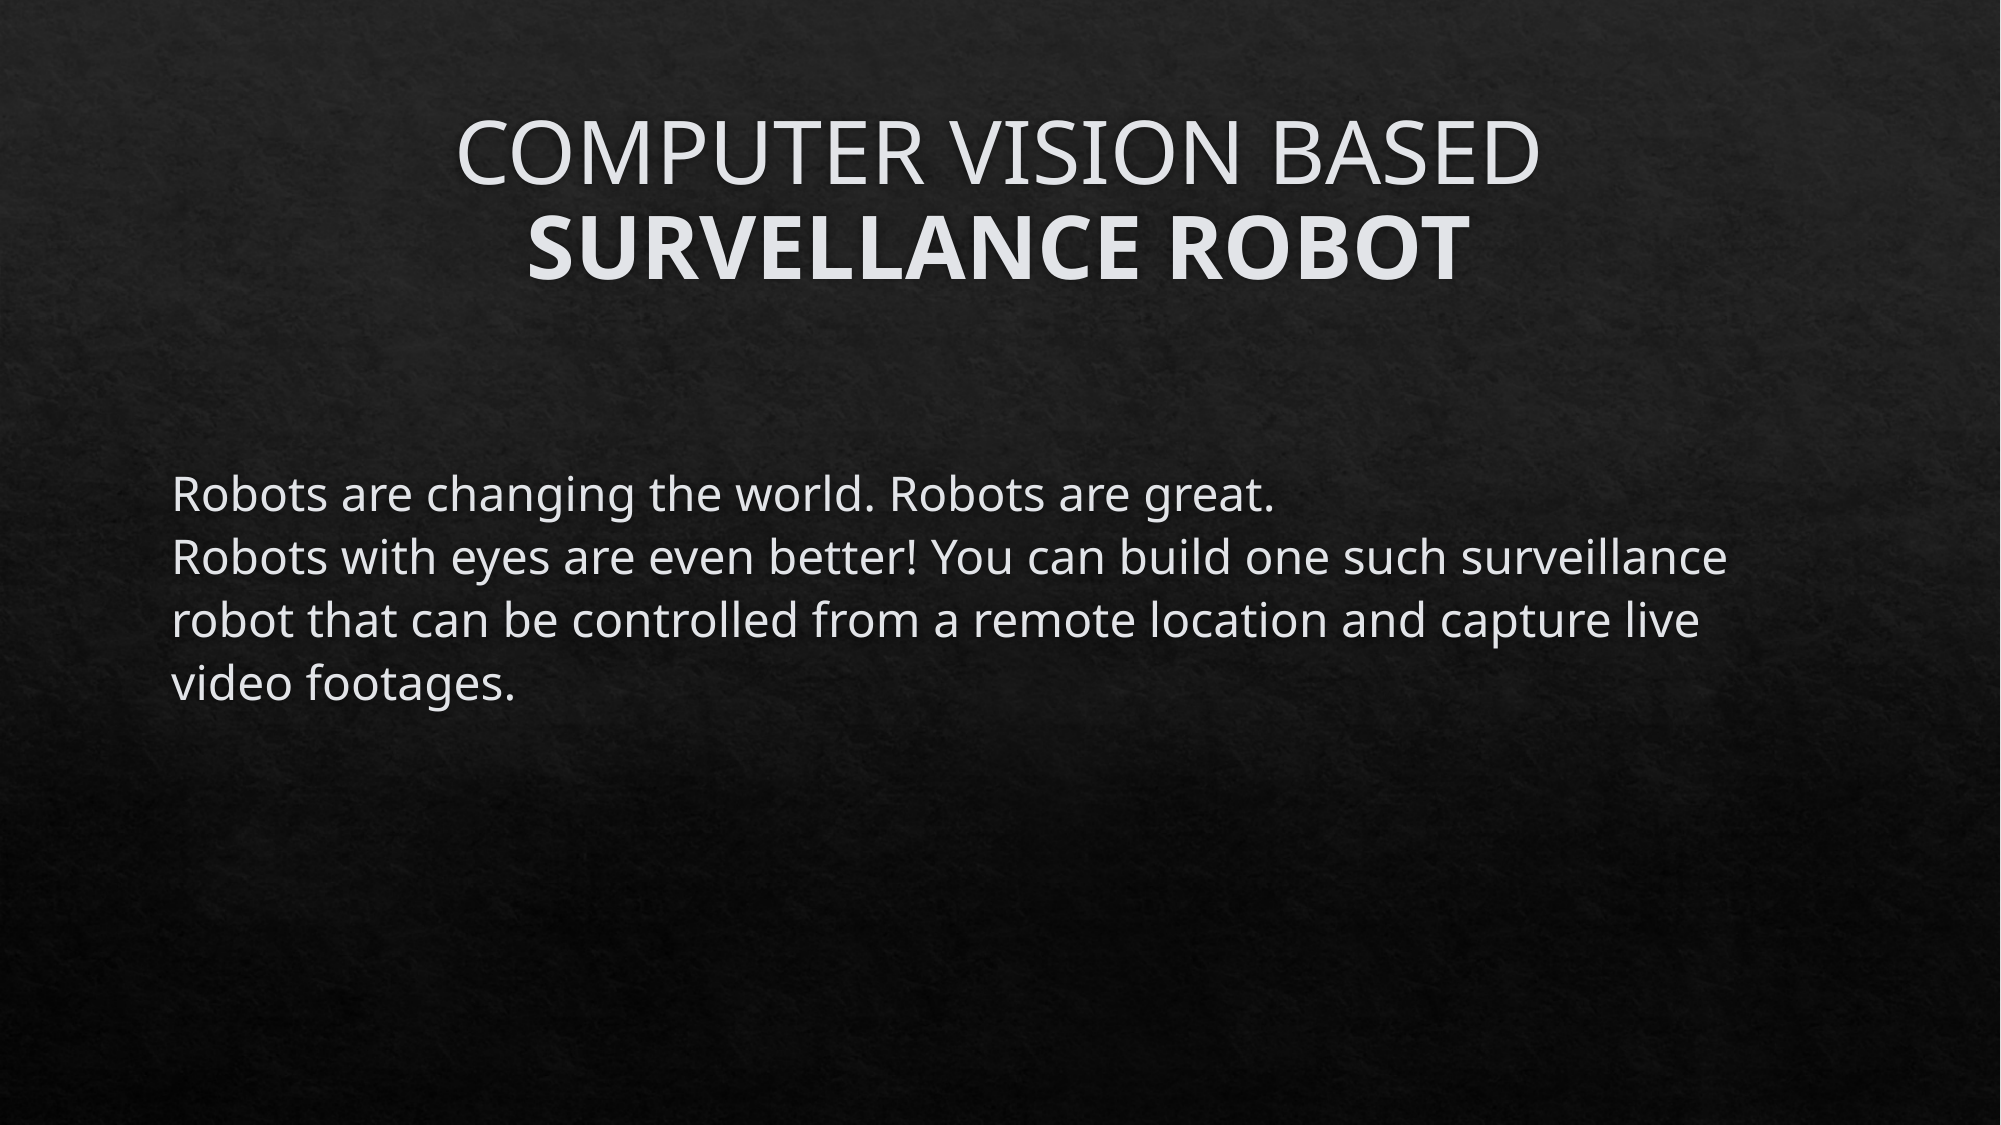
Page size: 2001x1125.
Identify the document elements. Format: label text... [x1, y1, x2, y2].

list Robots are changing the world. Robots are great. Robots with eyes are even better! You can build one such surveillance robot that can be controlled from a remote location and capture live video footages. [149, 450, 1849, 950]
title COMPUTER VISION BASED SURVELLANCE ROBOT [149, 99, 1849, 307]
